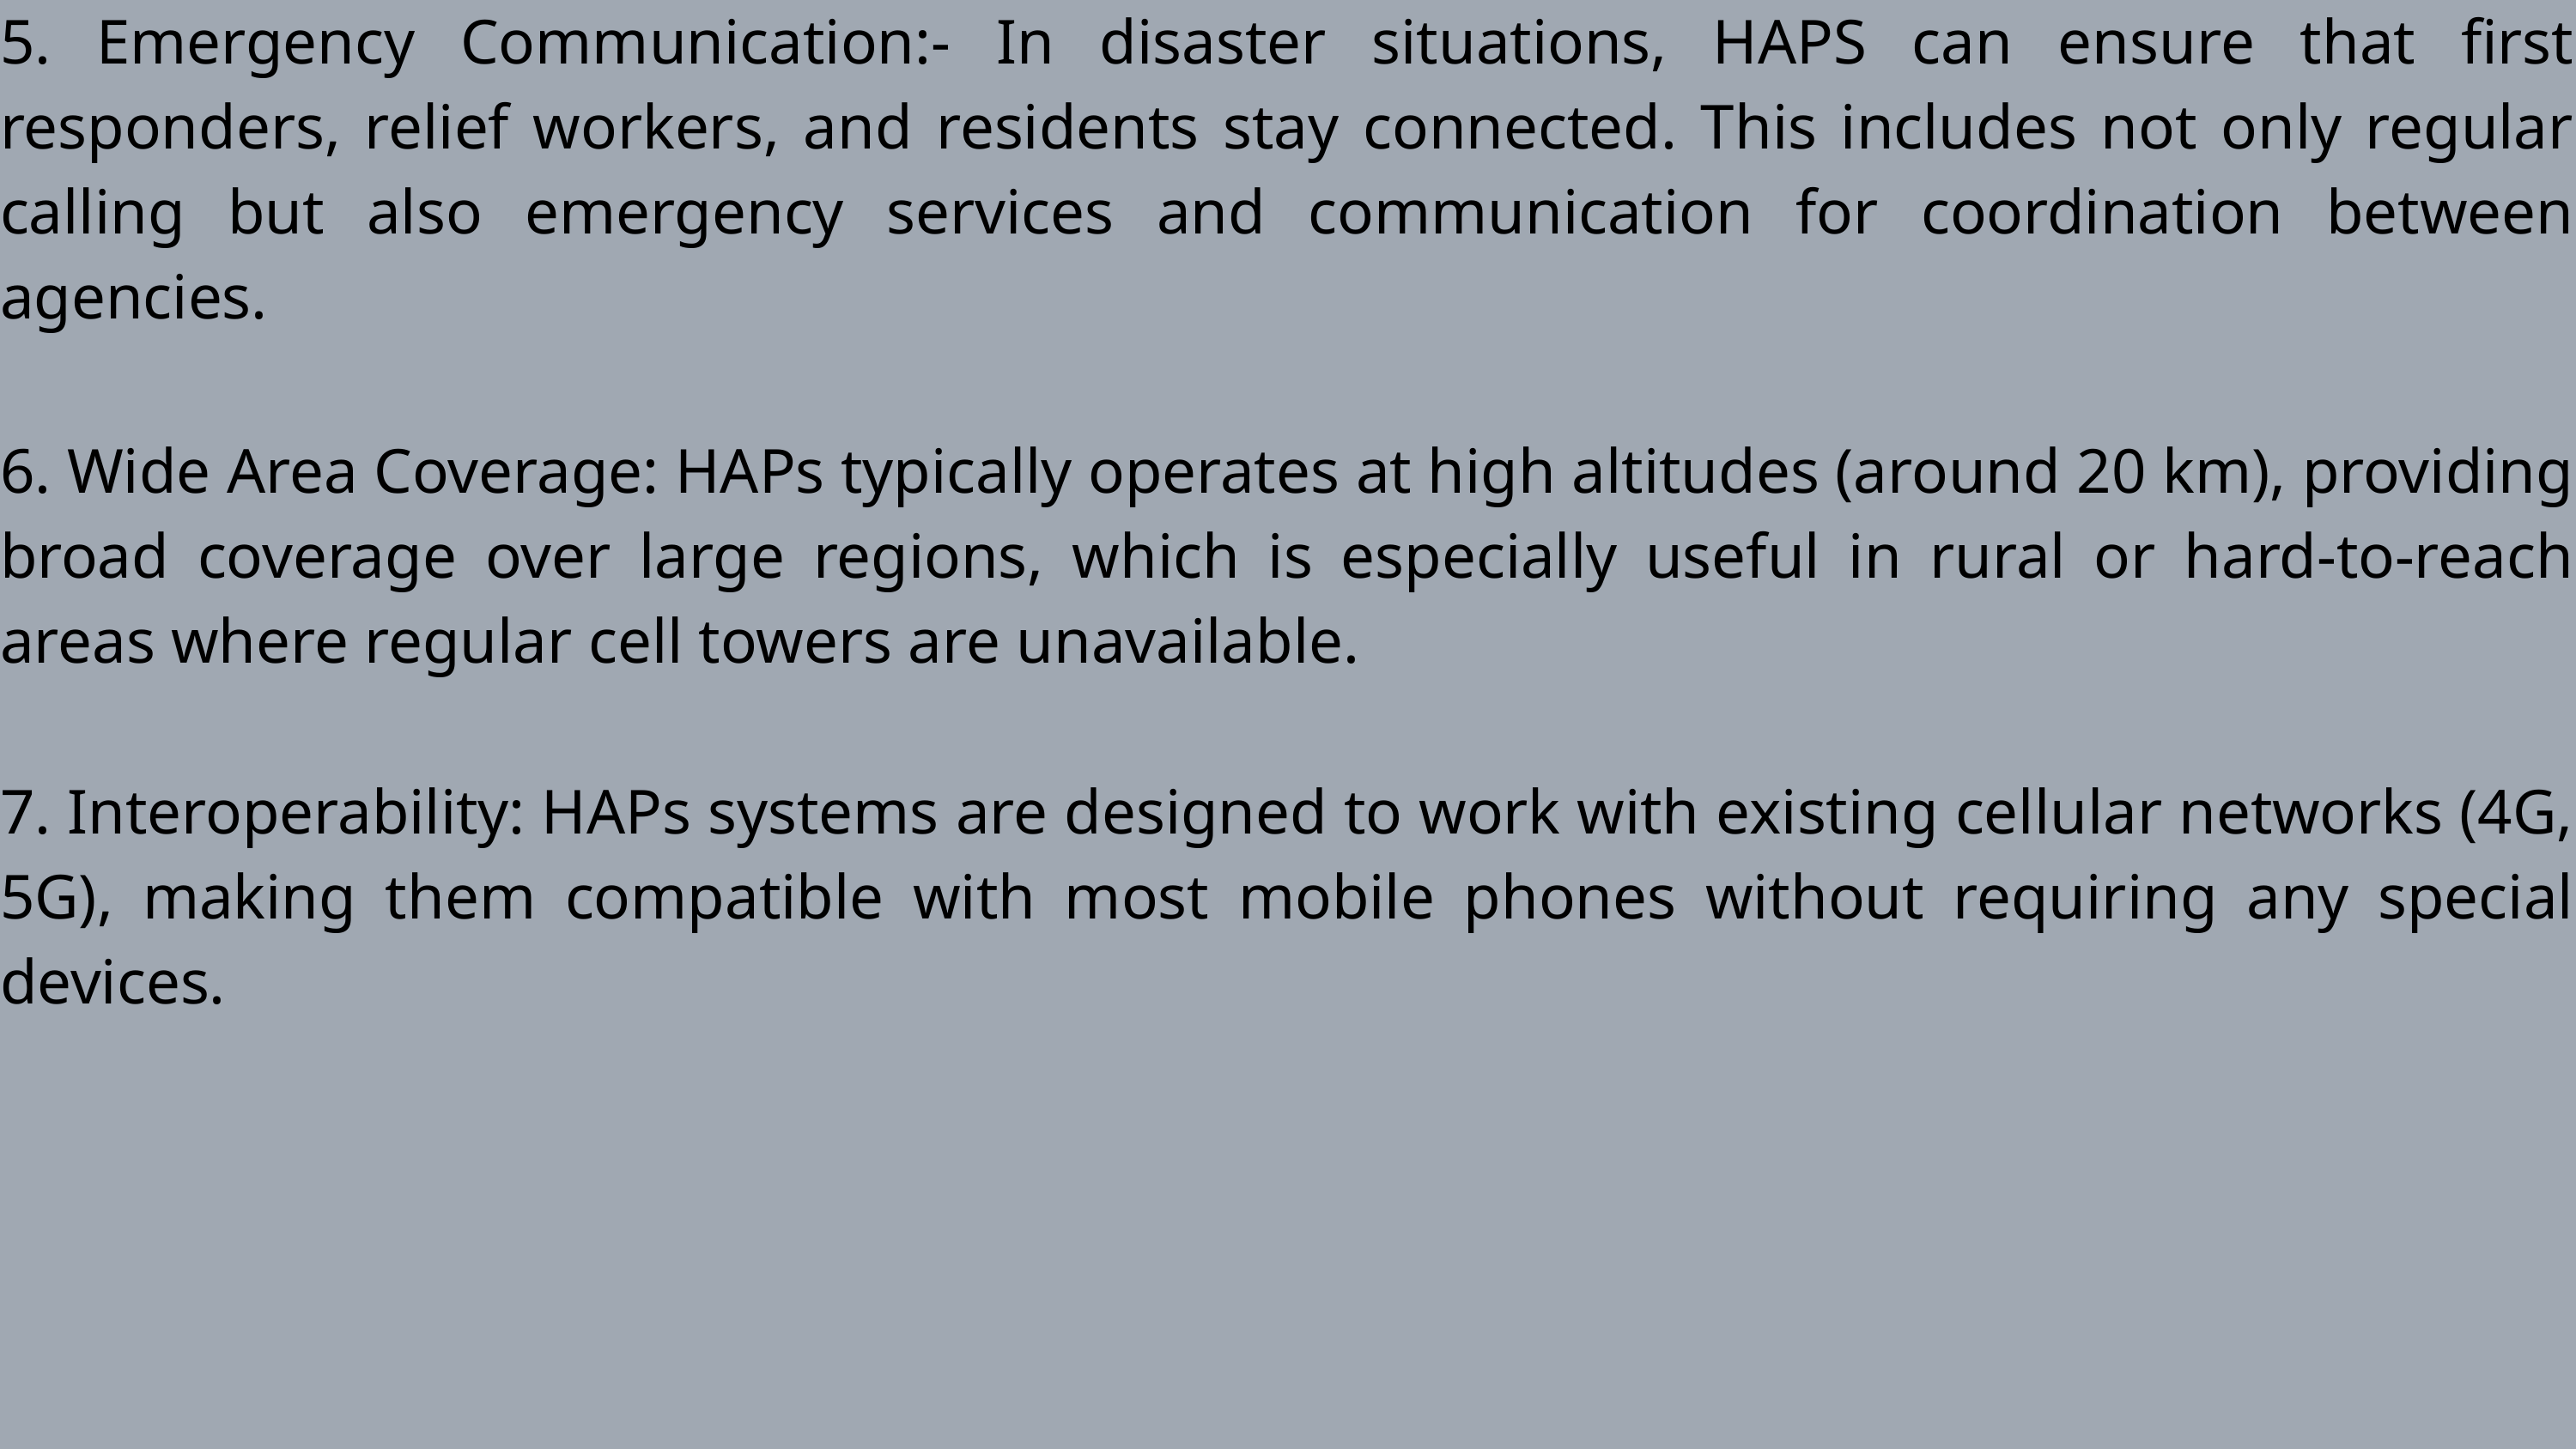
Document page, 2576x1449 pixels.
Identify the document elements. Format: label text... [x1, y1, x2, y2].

text_box 6. Wide Area Coverage: HAPs typically operates at high altitudes (around 20 km), providing broad coverage over large regions, which is especially useful in rural or hard-to-reach areas where regular cell towers are unavailable. 7. Interoperability: HAPs systems are designed to work with existing cellular networks (4G, 5G), making them compatible with most mobile phones without requiring any special devices. [0, 420, 2576, 1186]
text_box 5. Emergency Communication:- In disaster situations, HAPS can ensure that first responders, relief workers, and residents stay connected. This includes not only regular calling but also emergency services and communication for coordination between agencies. [0, 0, 2576, 416]
